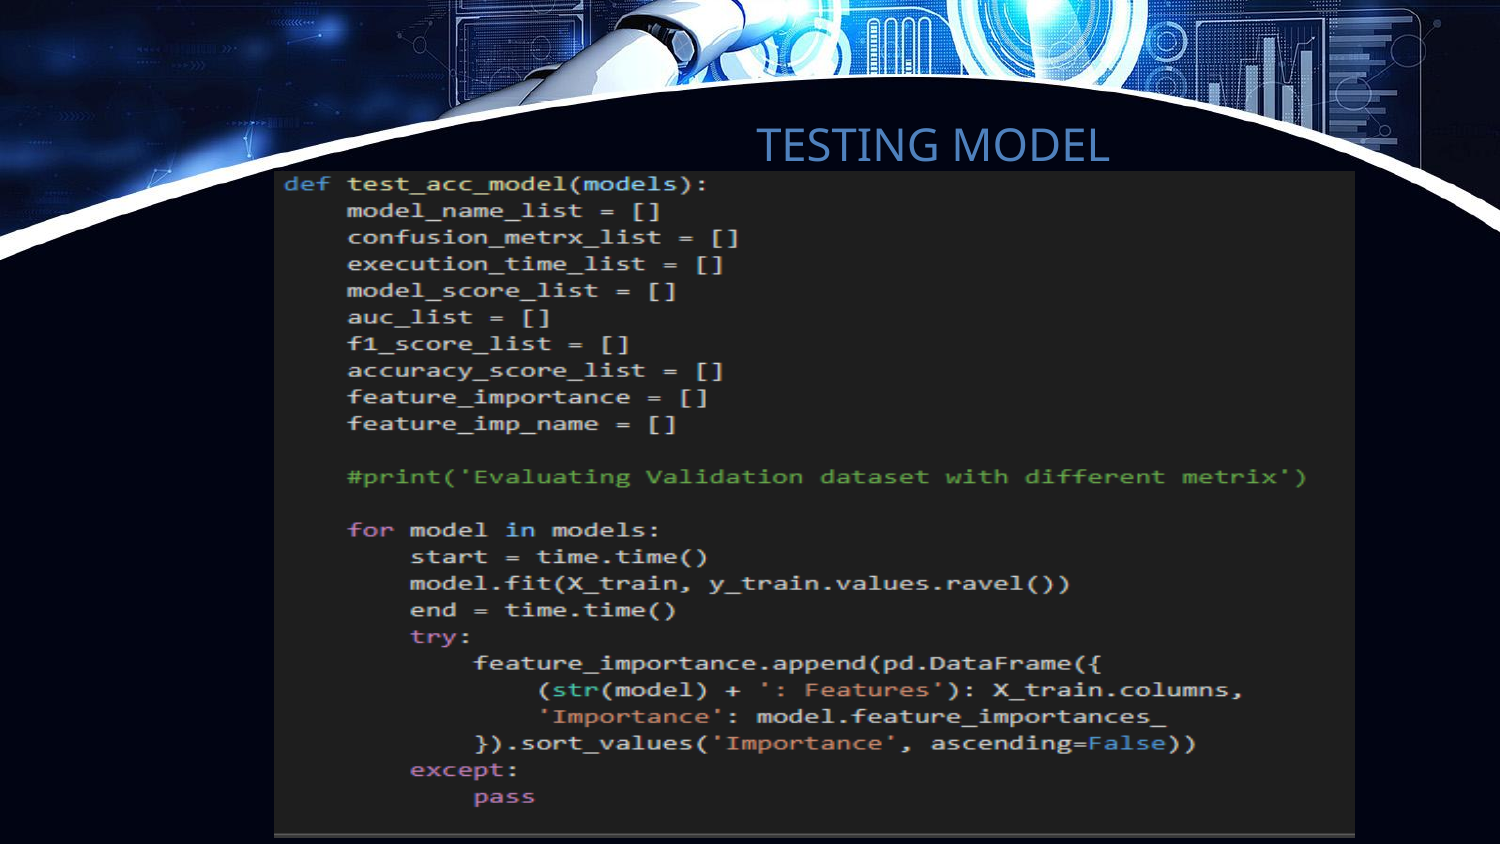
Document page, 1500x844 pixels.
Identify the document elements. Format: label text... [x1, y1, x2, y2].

picture [0, 0, 1500, 844]
title TESTING MODEL [674, 93, 1126, 169]
